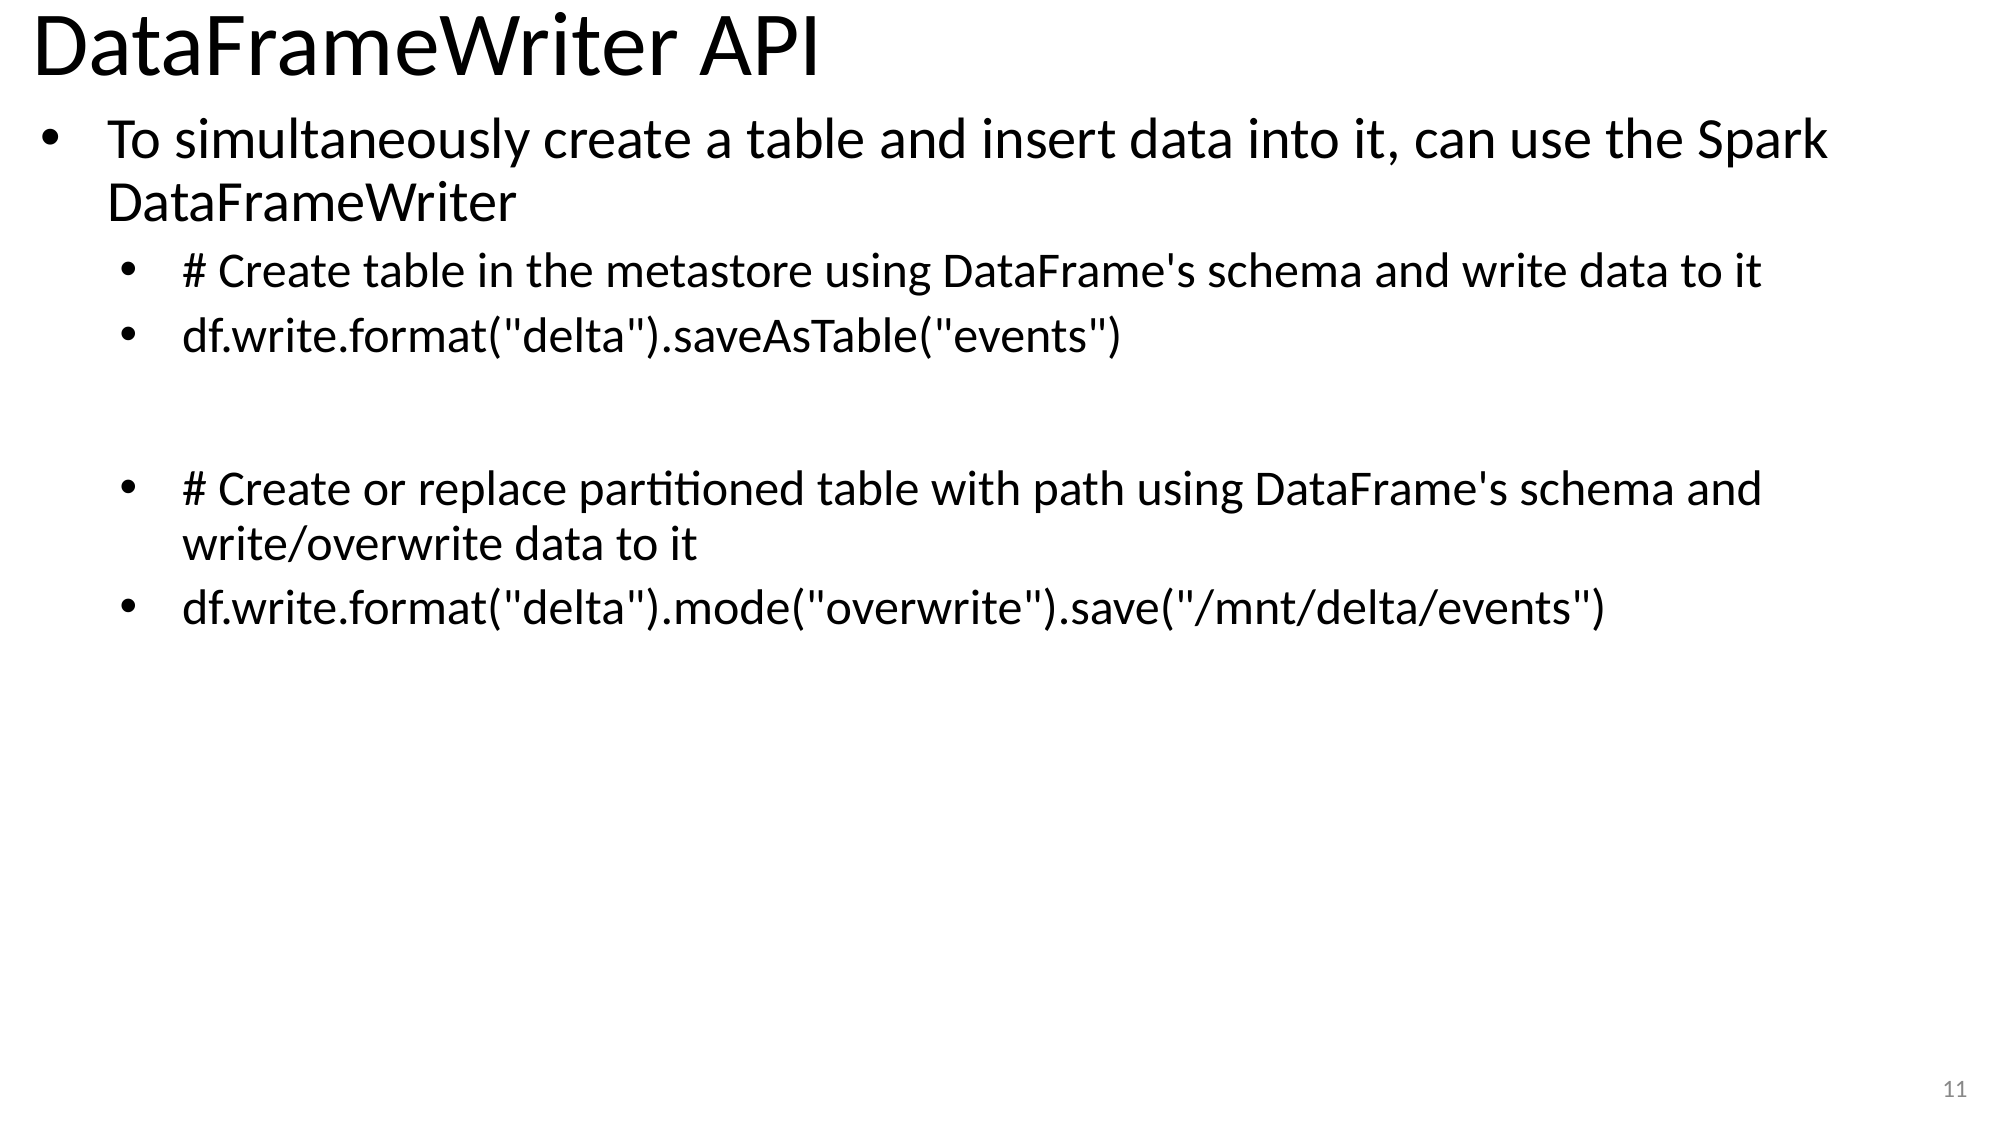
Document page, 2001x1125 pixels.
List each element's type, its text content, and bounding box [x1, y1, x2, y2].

slide_number 11 [1877, 1057, 1983, 1117]
list To simultaneously create a table and insert data into it, can use the Spark DataFrameWriter # Create table in the metastore using DataFrame's schema and write data to it df.write.format("delta").saveAsTable("events") # Create or replace partitioned table with path using DataFrame's schema and write/overwrite data to it df.write.format("delta").mode("overwrite").save("/mnt/delta/events") [17, 100, 1983, 1042]
title DataFrameWriter API [17, 4, 1983, 87]
